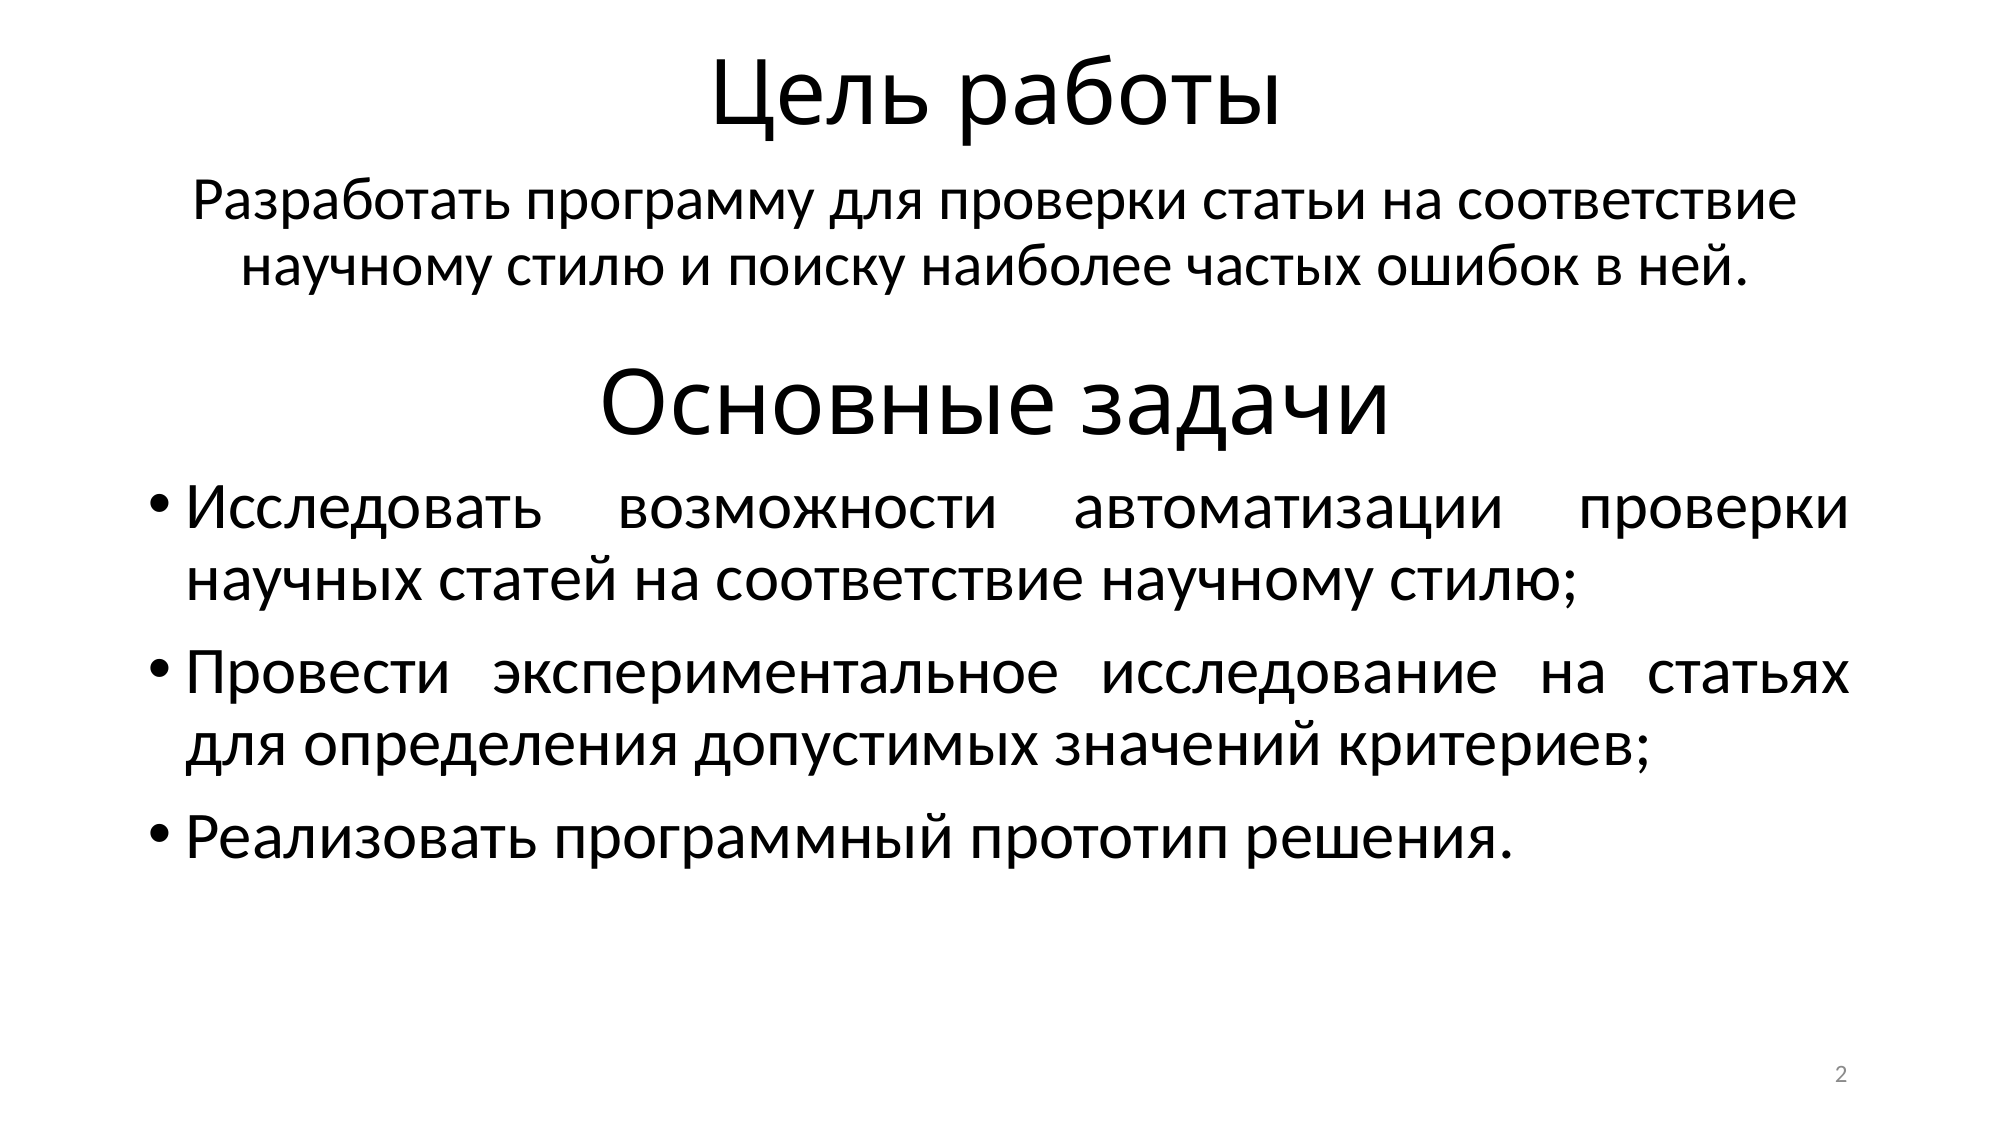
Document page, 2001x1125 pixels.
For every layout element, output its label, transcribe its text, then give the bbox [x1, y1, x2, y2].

list Исследовать возможности автоматизации проверки научных статей на соответствие научному стилю; Провести экспериментальное исследование на статьях для определения допустимых значений критериев; Реализовать программный прототип решения. [132, 463, 1868, 1083]
slide_number 2 [1412, 1042, 1863, 1103]
title Цель работы Разработать программу для проверки статьи на соответствие научному стилю и поиску наиболее частых ошибок в ней. Основные задачи [55, 36, 1937, 463]
